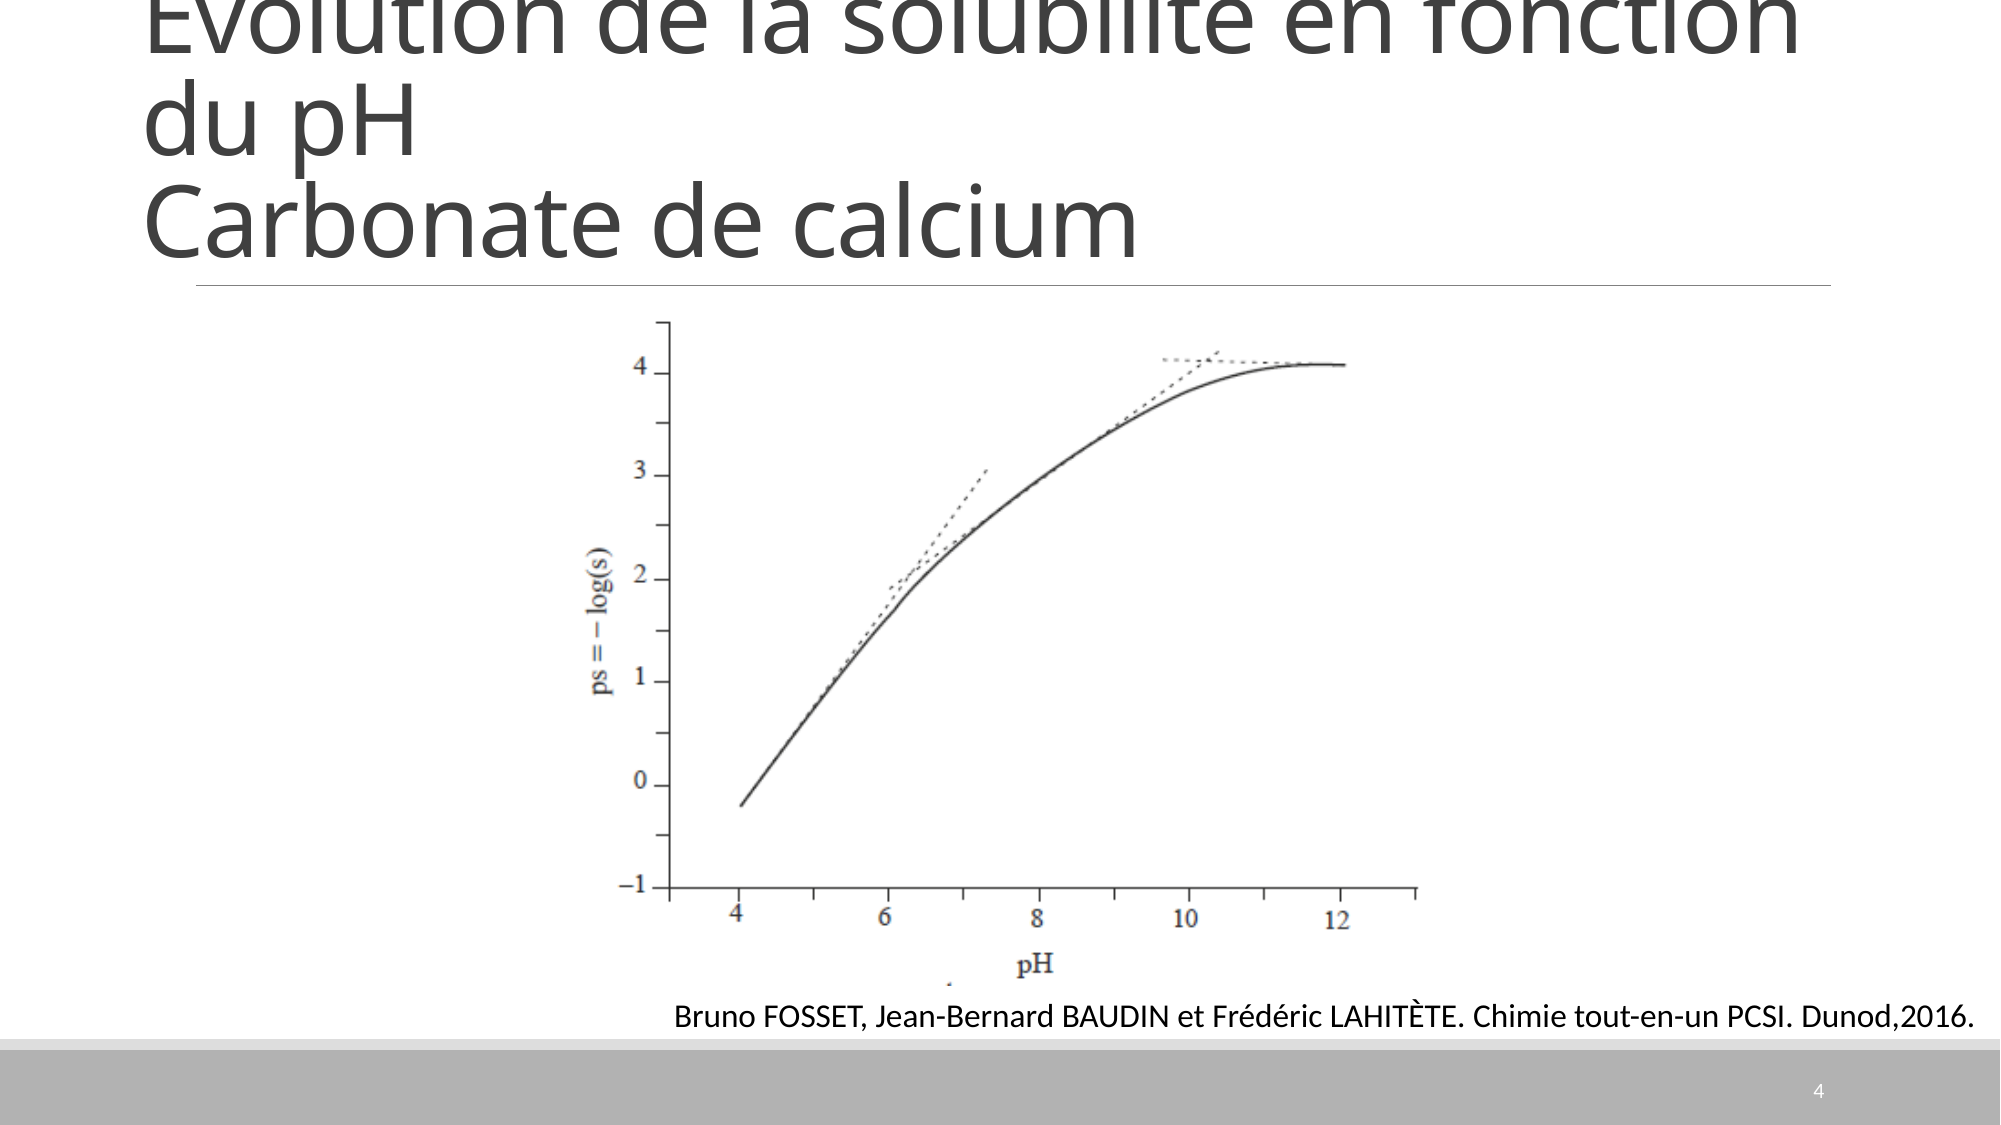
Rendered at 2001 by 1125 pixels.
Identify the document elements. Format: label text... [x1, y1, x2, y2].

picture [566, 312, 1434, 987]
slide_number 4 [1624, 1059, 1840, 1120]
text_box Bruno FOSSET, Jean-Bernard BAUDIN et Frédéric LAHITÈTE. Chimie tout-en-un PCSI. Dunod,2016. [659, 986, 2000, 1042]
title Évolution de la solubilité en fonction du pH Carbonate de calcium [126, 47, 1893, 285]
